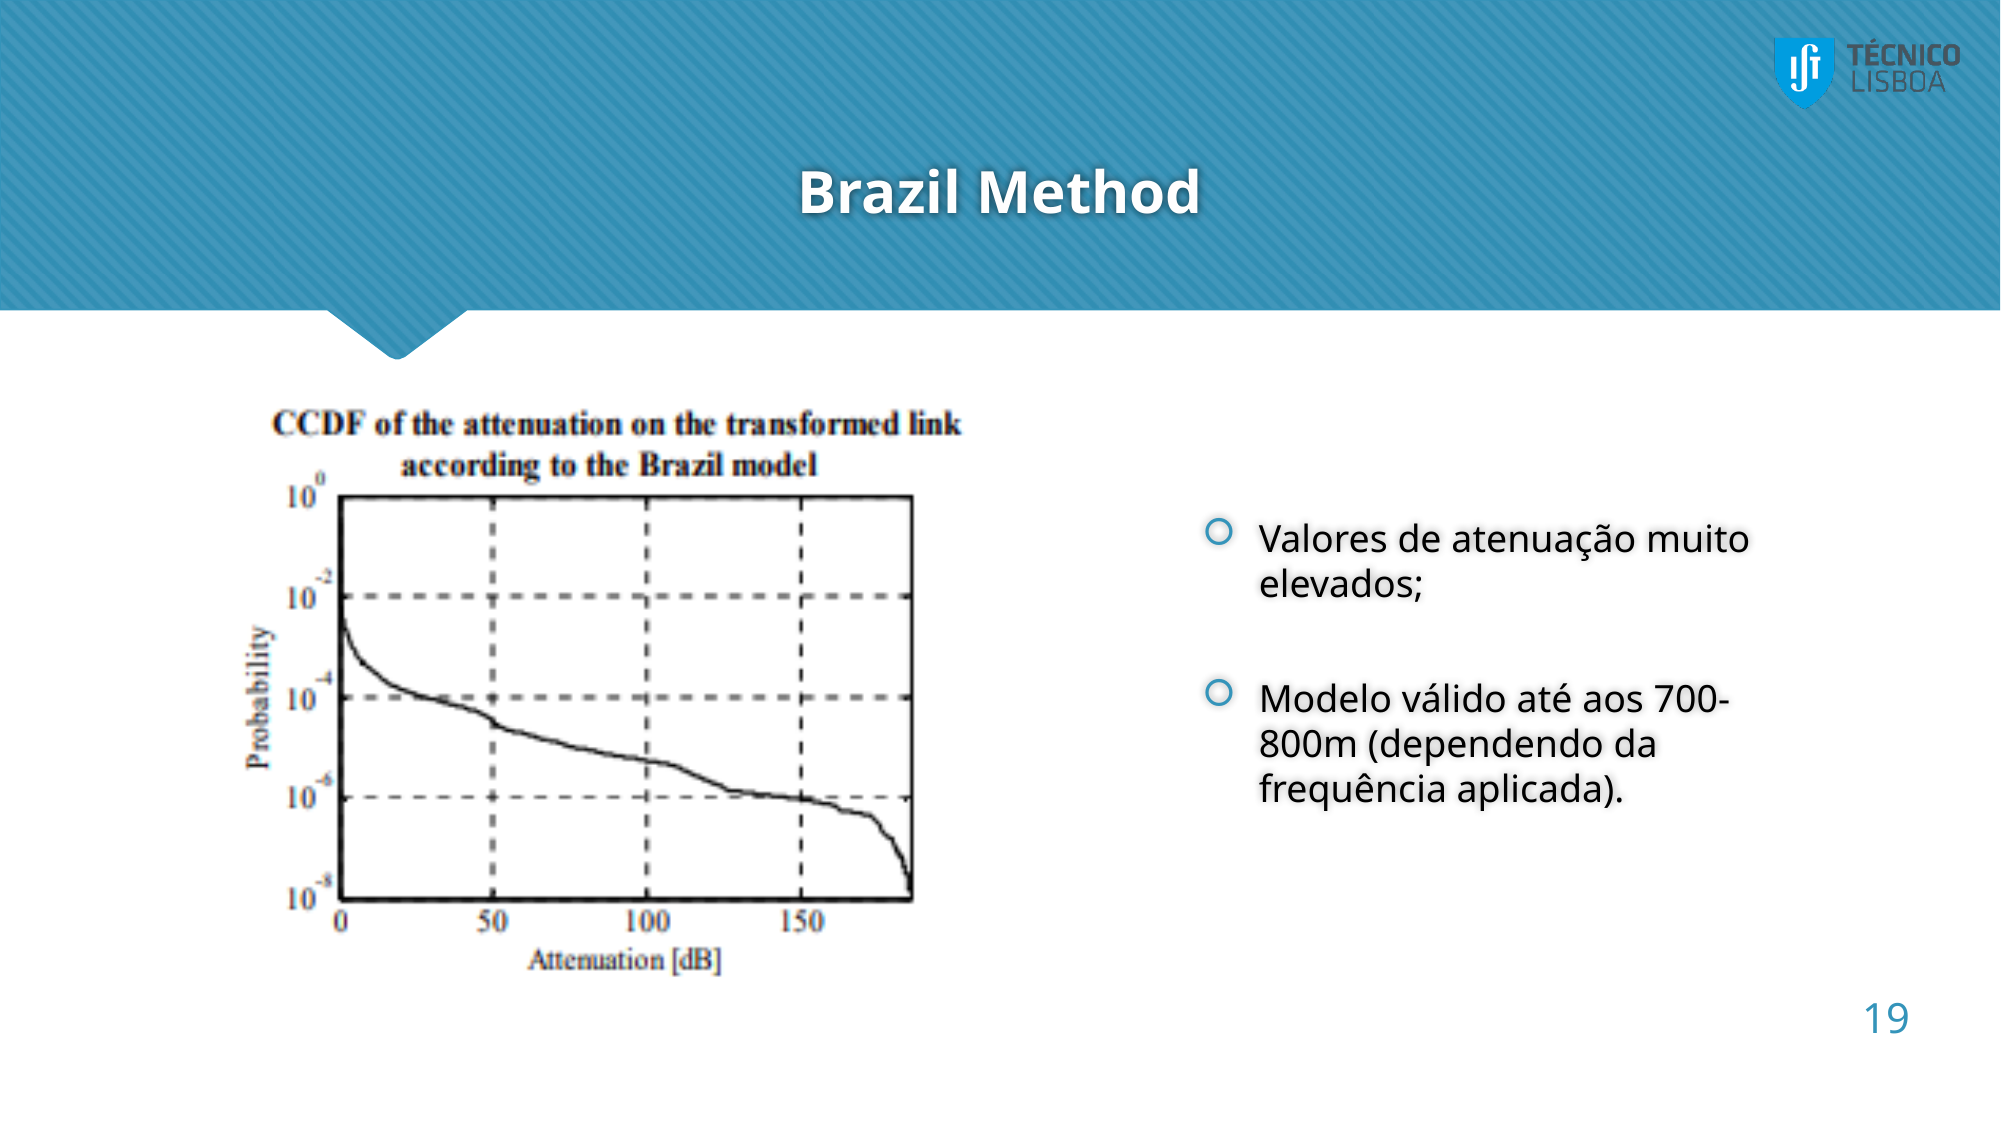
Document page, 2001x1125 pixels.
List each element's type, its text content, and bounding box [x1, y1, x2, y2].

picture [1711, 0, 2000, 184]
slide_number 19 [1751, 970, 1926, 1051]
picture [209, 401, 1001, 997]
list Valores de atenuação muito elevados; Modelo válido até aos 700-800m (dependendo da frequência aplicada). [1187, 274, 1819, 1050]
title Brazil Method [132, 73, 1868, 233]
